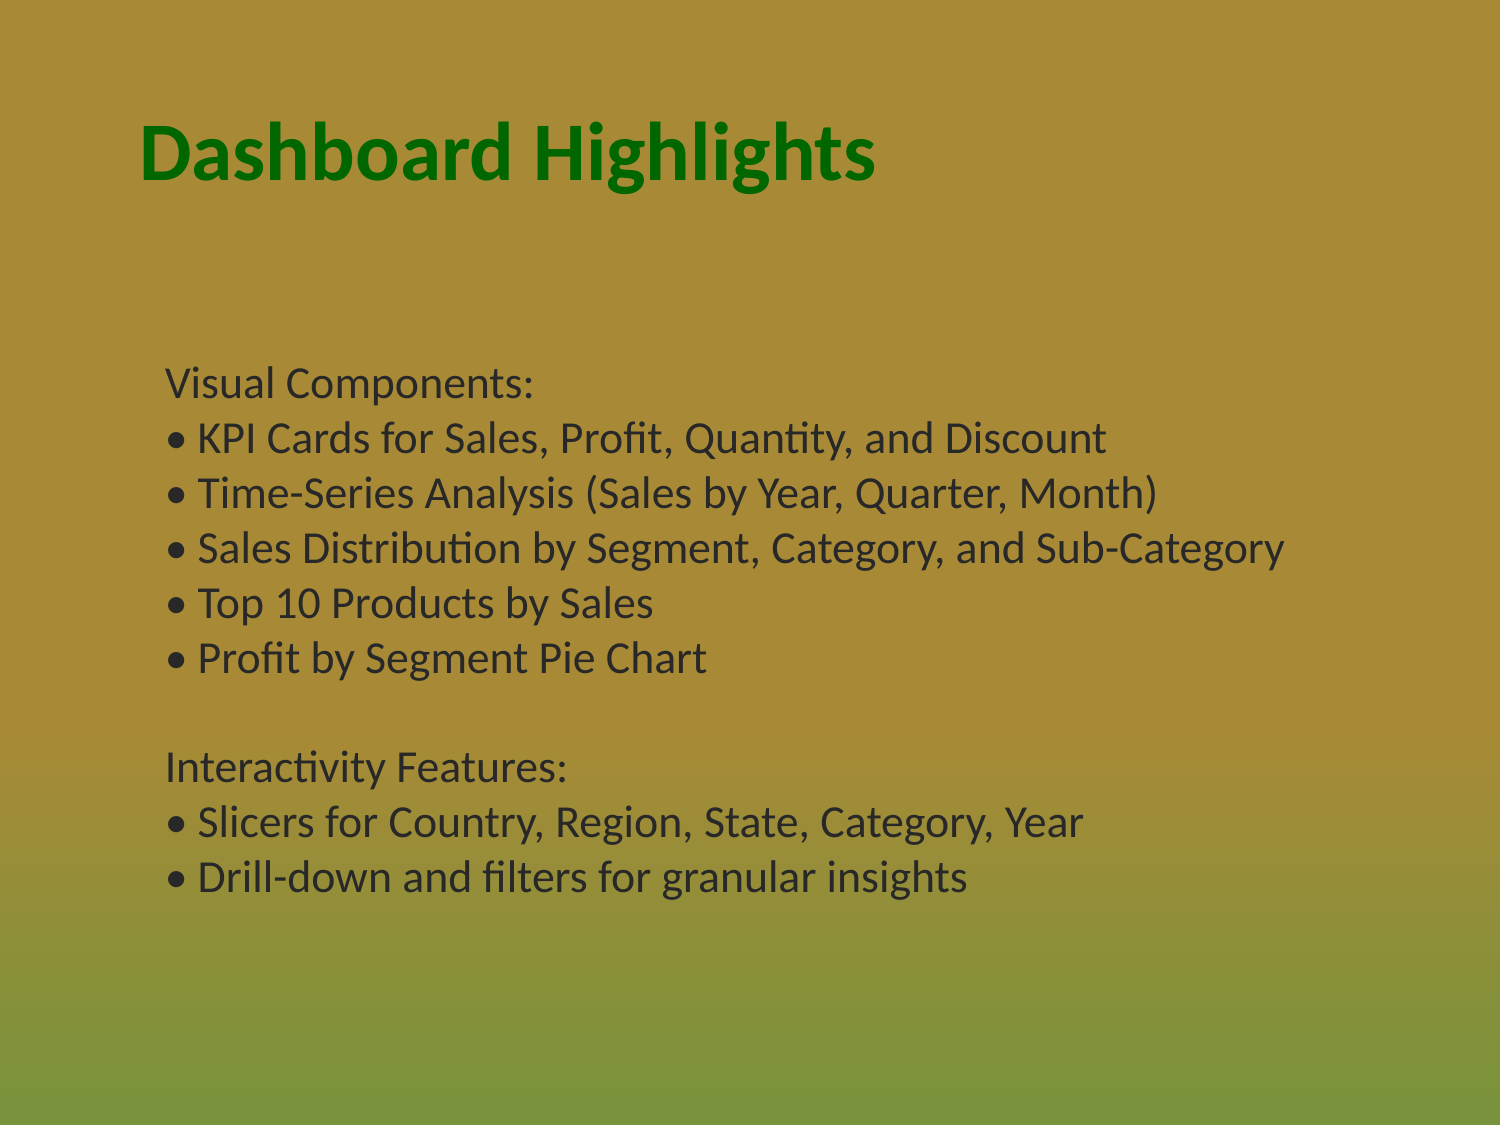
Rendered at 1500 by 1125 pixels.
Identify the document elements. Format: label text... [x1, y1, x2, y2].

text_box Dashboard Highlights [124, 90, 893, 205]
text_box Visual Components: • KPI Cards for Sales, Profit, Quantity, and Discount • Time-Series Analysis (Sales by Year, Quarter, Month) • Sales Distribution by Segment, Category, and Sub-Category • Top 10 Products by Sales • Profit by Segment Pie Chart Interactivity Features: • Slicers for Country, Region, State, Category, Year • Drill-down and filters for granular insights [149, 299, 1425, 910]
